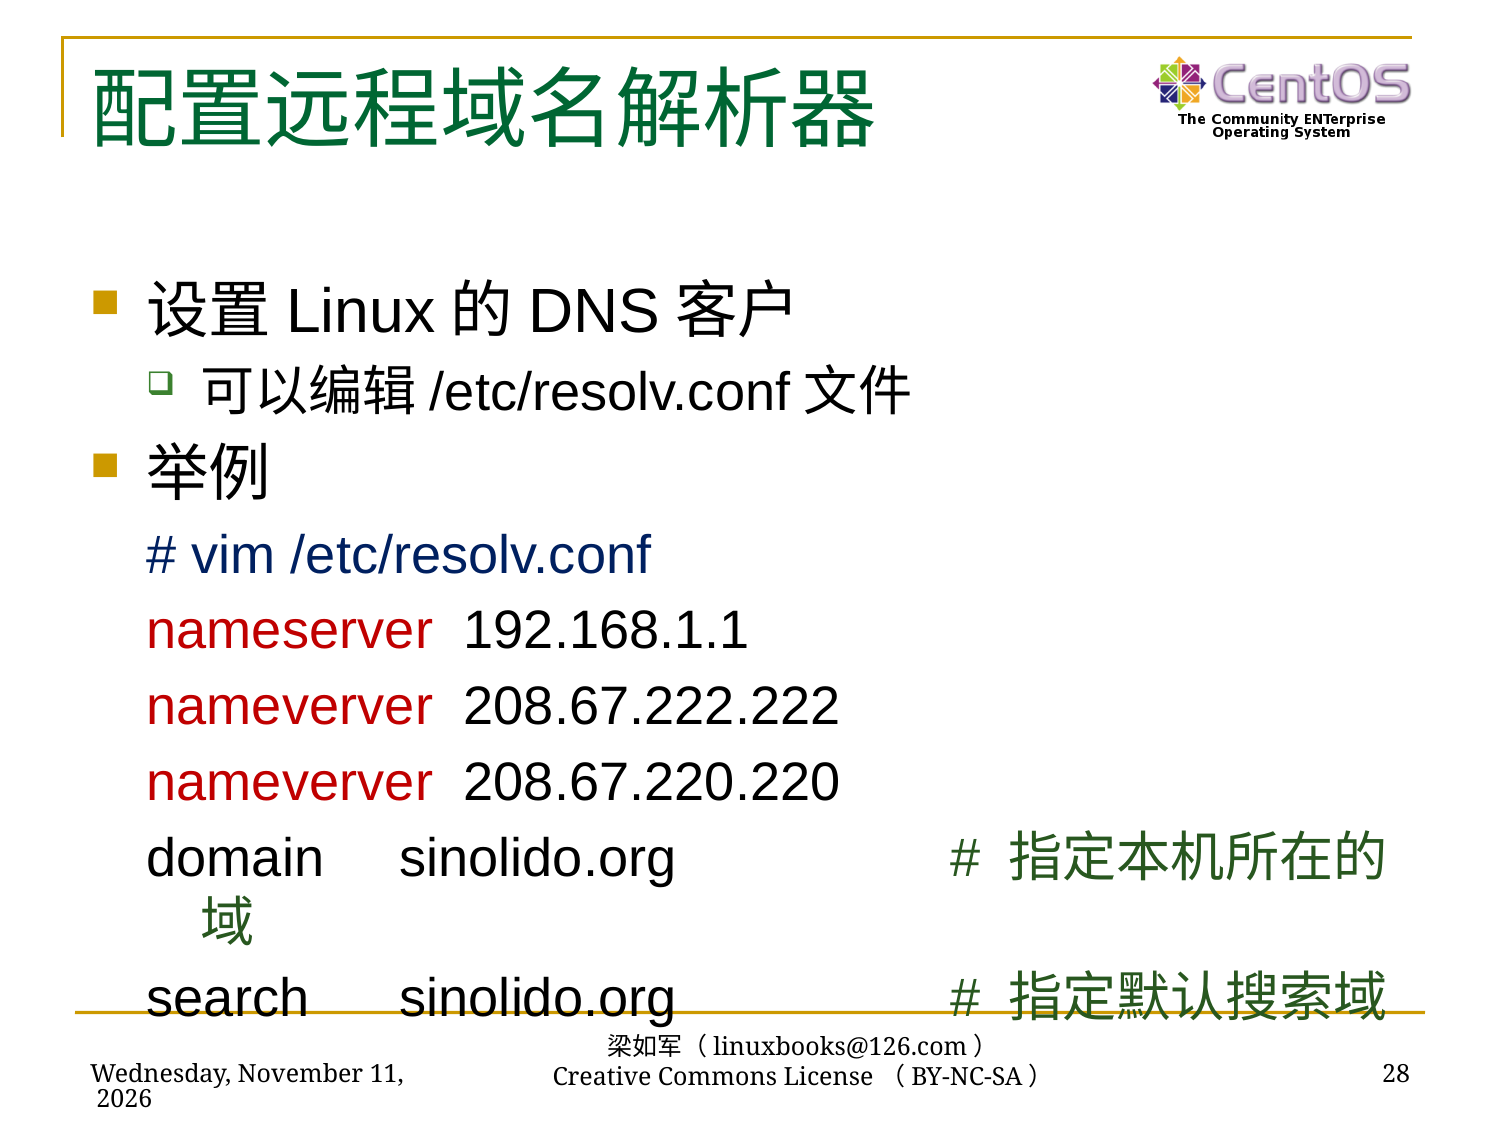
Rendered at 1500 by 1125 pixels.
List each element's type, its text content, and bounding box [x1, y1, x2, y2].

slide_number 28 [1074, 1023, 1426, 1100]
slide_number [74, 1023, 426, 1100]
list 设置Linux的DNS客户 可以编辑/etc/resolv.conf文件 举例 # vim /etc/resolv.conf nameserver 192.168.1.1 nameverver 208.67.222.222 nameverver 208.67.220.220 domain sinolido.org # 指定本机所在的域 search sinolido.org # 指定默认搜索域 [74, 262, 1424, 1006]
footer 梁如军（linuxbooks@126.com） Creative Commons License（BY-NC-SA） [359, 1022, 1247, 1099]
title 配置远程域名解析器 [74, 45, 1426, 233]
